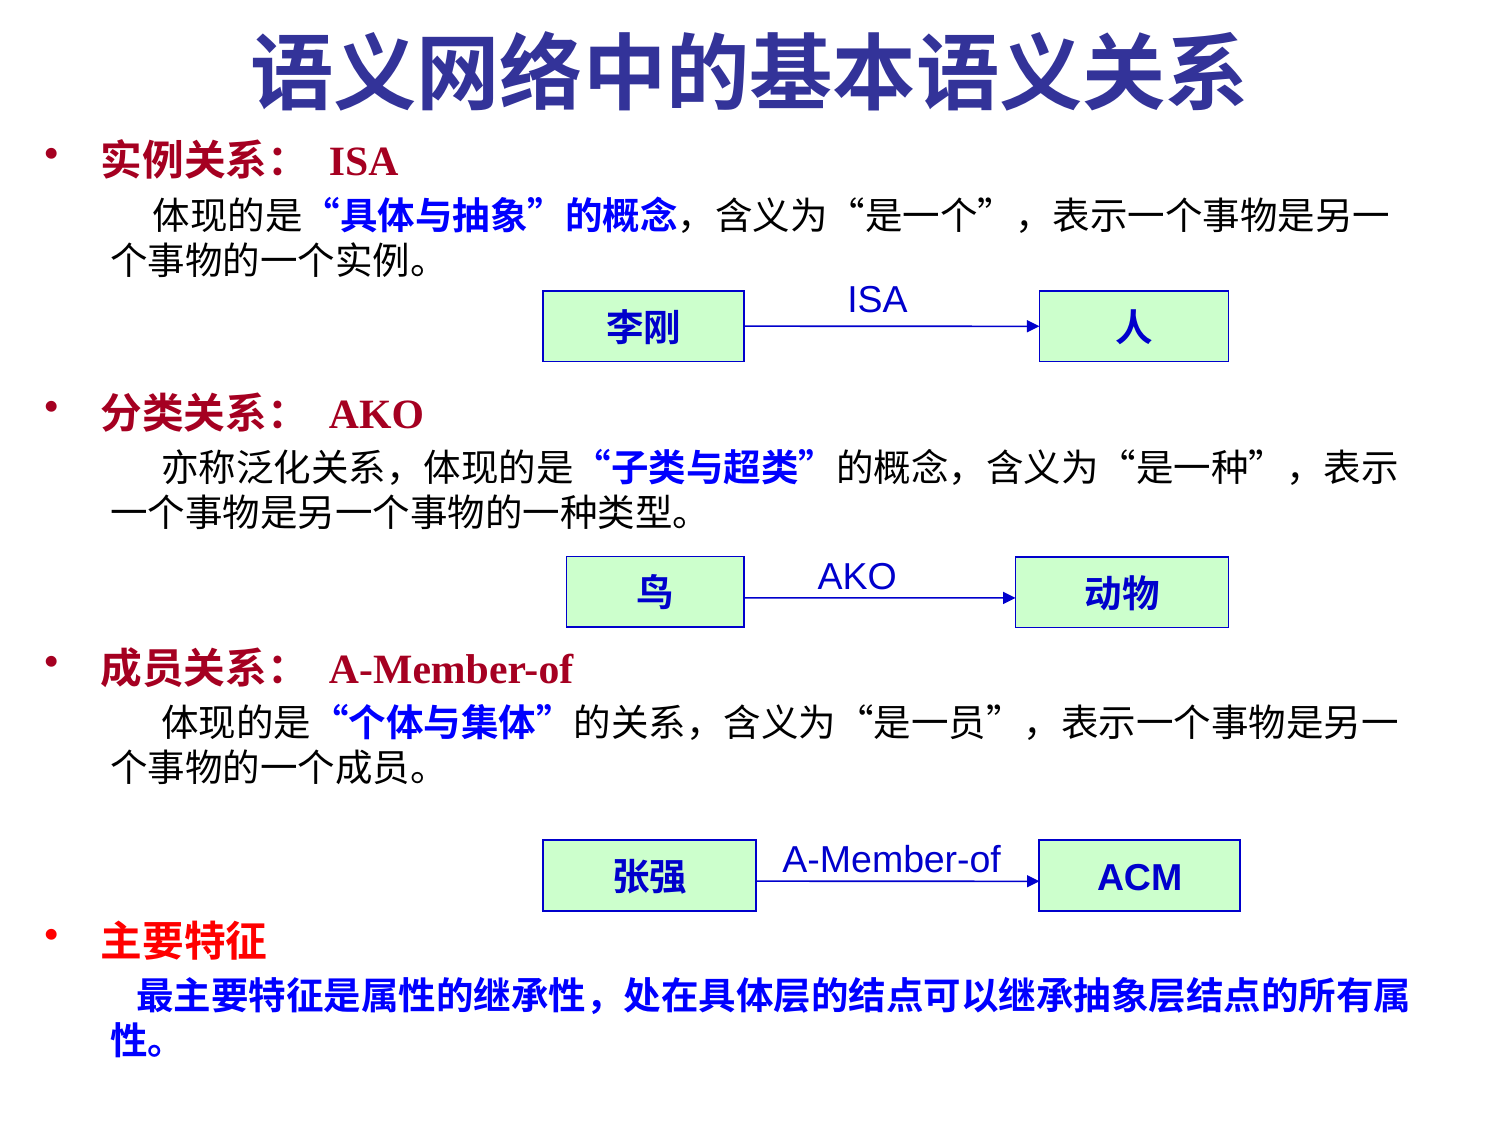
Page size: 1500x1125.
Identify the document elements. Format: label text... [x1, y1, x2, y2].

text_box 张强 [543, 840, 756, 911]
text_box ISA [832, 267, 939, 327]
text_box ACM [1039, 840, 1241, 911]
text_box 鸟 [566, 556, 744, 628]
text_box [945, 591, 1016, 605]
list 实例关系： ISA 体现的是“具体与抽象”的概念，含义为“是一个”，表示一个事物是另一个事物的一个实例。 分类关系： AKO 亦称泛化关系，体现的是“子类与超类”的概念，含义为“是一种”，表示一个事物是另一个事物的一种类型。 成员关系： A-Member-of 体现的是“个体与集体”的关系，含义为“是一员”，表示一个事物是另一个事物的一个成员。 主要特征 最主要特征是属性的继承性，处在具体层的结点可以继承抽象层结点的所有属性。 [29, 135, 1441, 1053]
title 语义网络中的基本语义关系 [75, 0, 1425, 135]
text_box A-Member-of [767, 828, 1040, 888]
text_box 动物 [1015, 556, 1229, 628]
text_box 李刚 [543, 290, 744, 362]
text_box [939, 320, 1040, 333]
text_box AKO [803, 544, 945, 605]
text_box 人 [1039, 290, 1229, 362]
